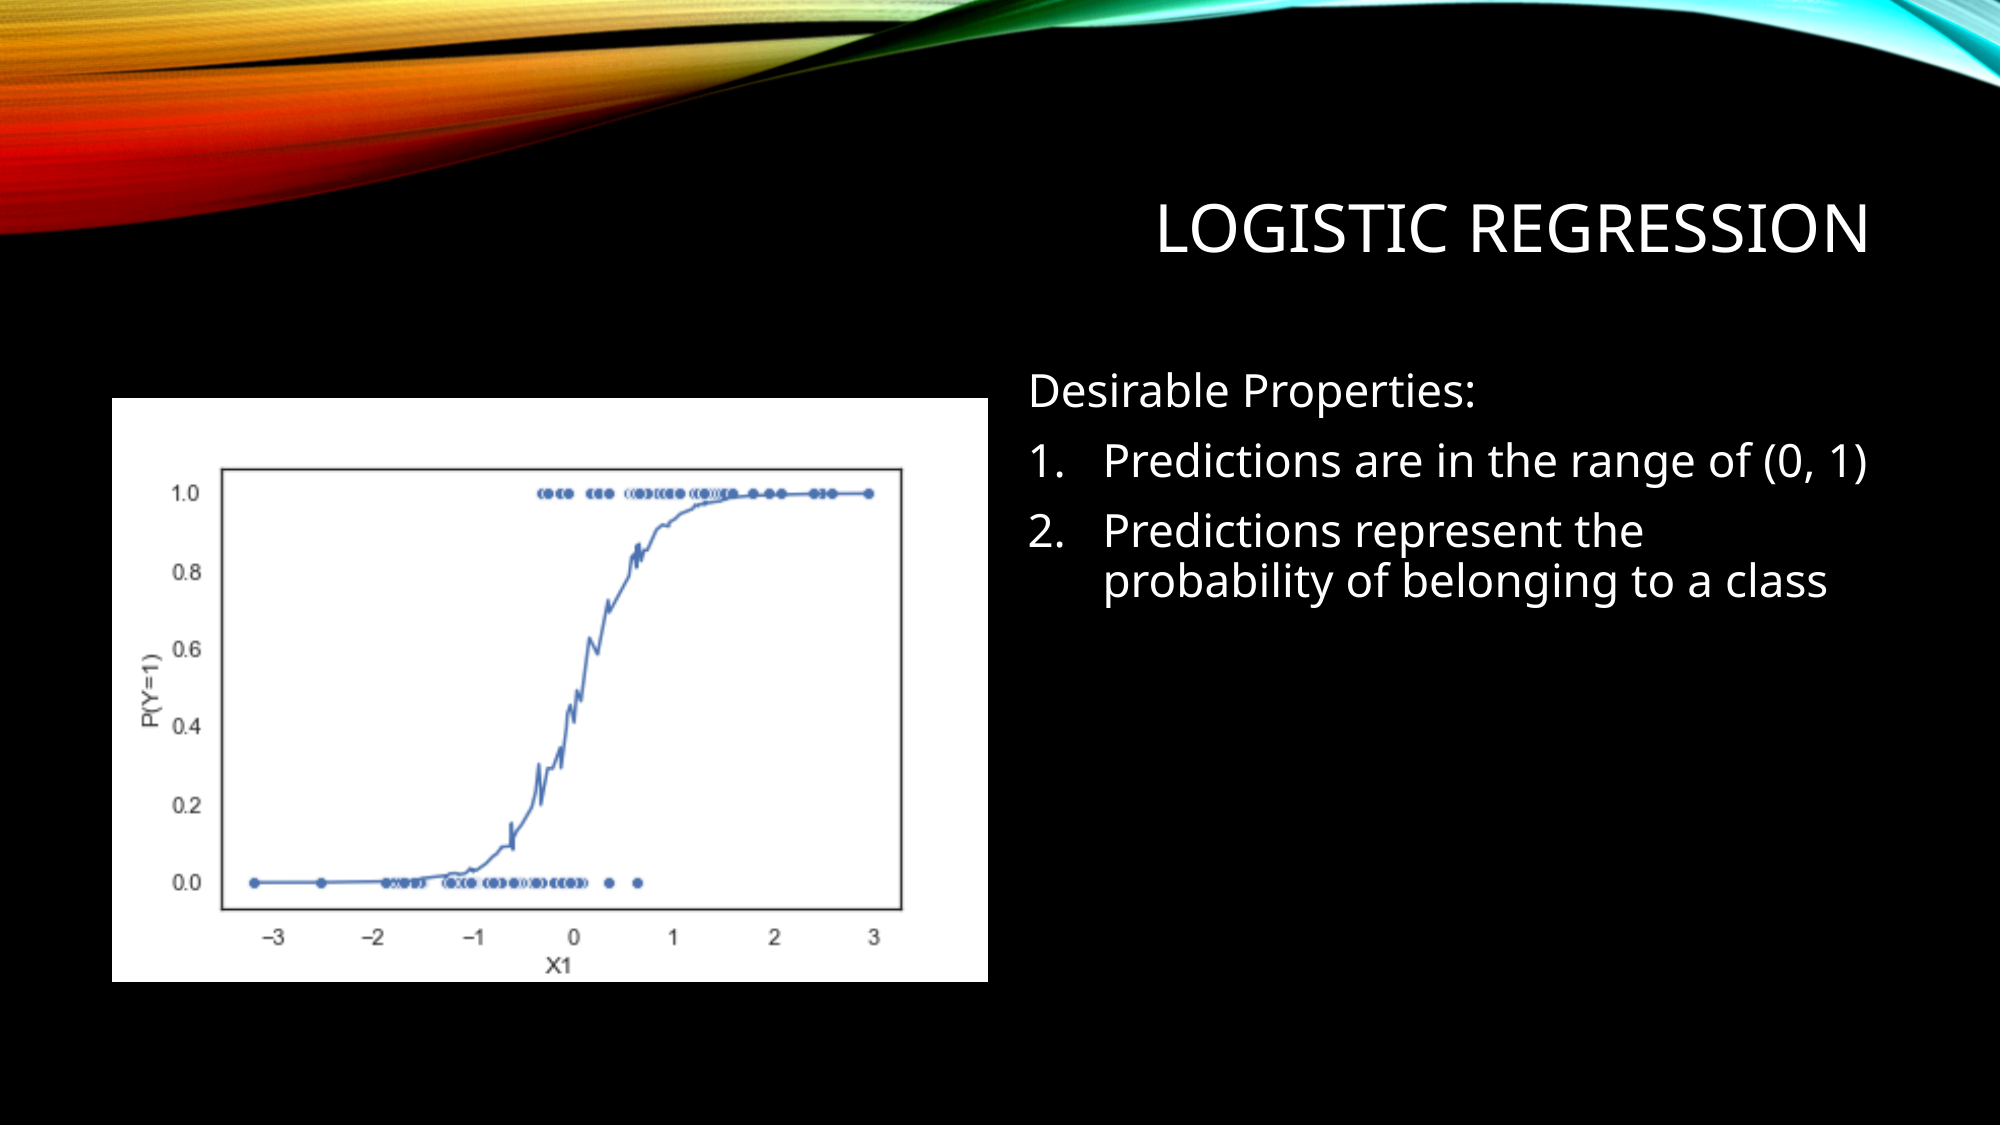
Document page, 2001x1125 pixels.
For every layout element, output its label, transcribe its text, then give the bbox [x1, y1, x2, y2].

list Desirable Properties: Predictions are in the range of (0, 1) Predictions represent the probability of belonging to a class [1012, 360, 1888, 1021]
title Logistic regression [474, 125, 1888, 338]
picture [0, 0, 2000, 237]
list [112, 398, 988, 982]
